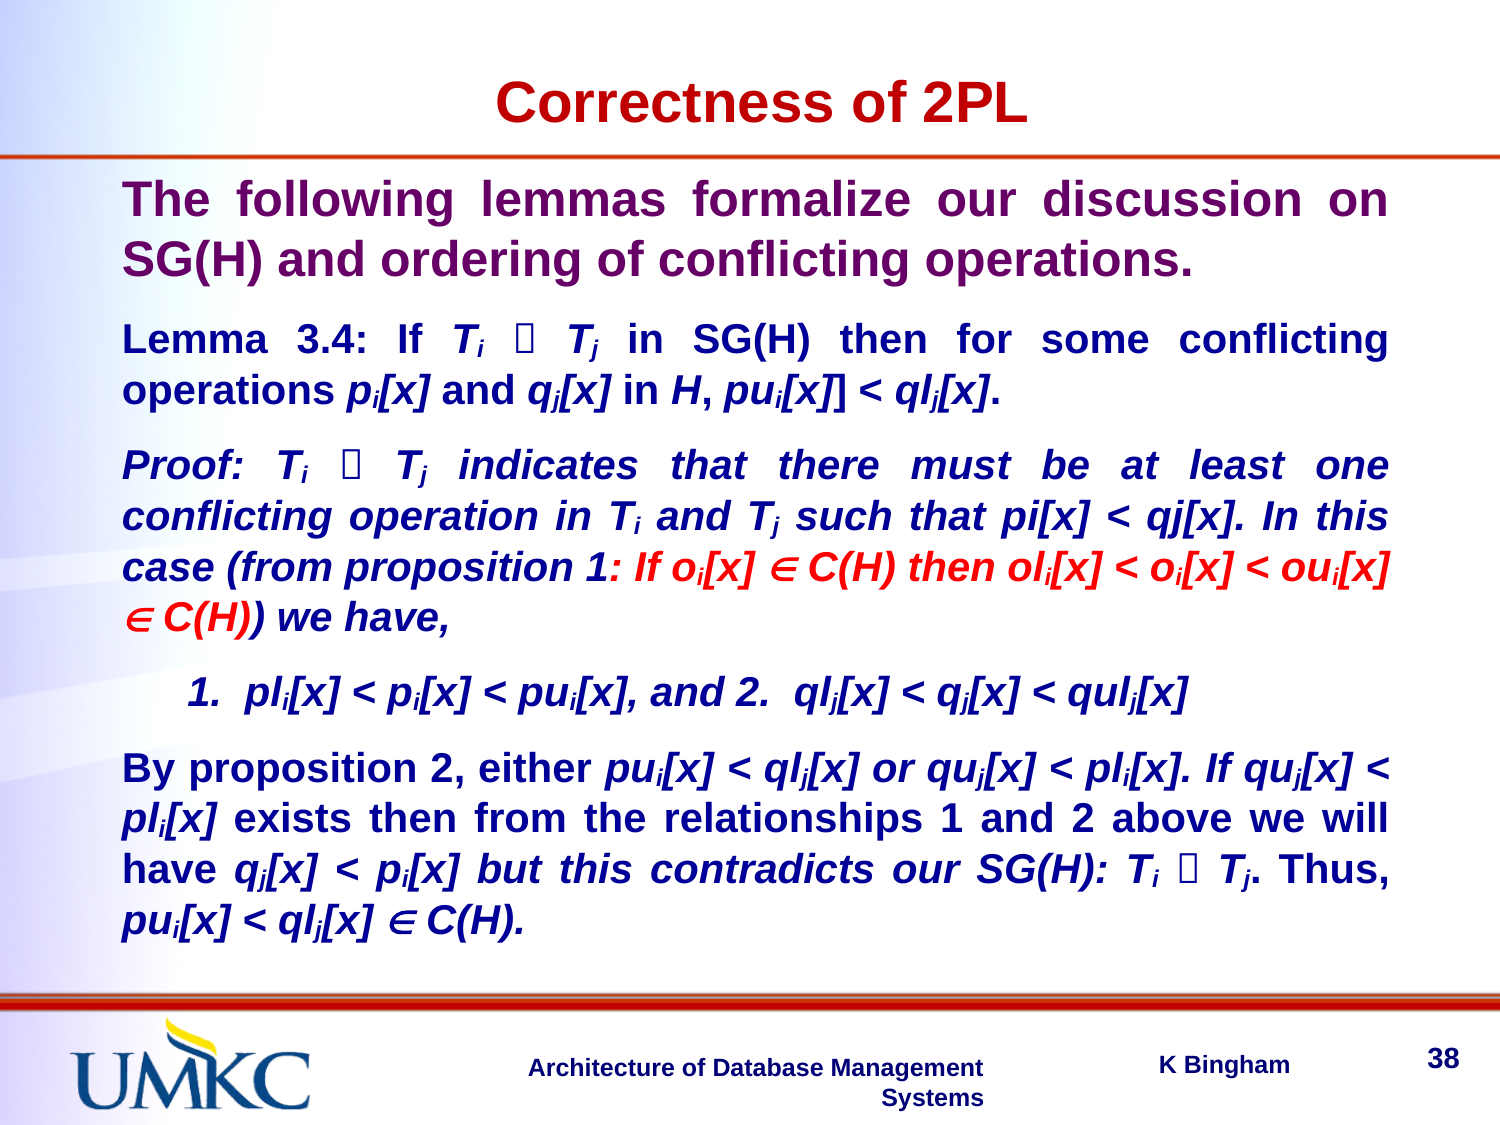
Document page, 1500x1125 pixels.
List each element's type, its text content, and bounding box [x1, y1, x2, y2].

title Correctness of 2PL [24, 24, 1500, 174]
picture [0, 1009, 1500, 1125]
list The following lemmas formalize our discussion on SG(H) and ordering of conflicting operations. Lemma 3.4: If Ti  Tj in SG(H) then for some conflicting operations pi[x] and qj[x] in H, pui[x]] < qlj[x]. Proof: Ti  Tj indicates that there must be at least one conflicting operation in Ti and Tj such that pi[x] < qj[x]. In this case (from proposition 1: If oi[x]  C(H) then oli[x] < oi[x] < oui[x]  C(H)) we have, 1. pli[x] < pi[x] < pui[x], and 2. qlj[x] < qj[x] < qulj[x] By proposition 2, either pui[x] < qlj[x] or quj[x] < pli[x]. If quj[x] < pli[x] exists then from the relationships 1 and 2 above we will have qj[x] < pi[x] but this contradicts our SG(H): Ti  Tj. Thus, pui[x] < qlj[x]  C(H). [106, 159, 1405, 970]
picture [0, 0, 1500, 1003]
slide_number 38 [1387, 1032, 1475, 1072]
